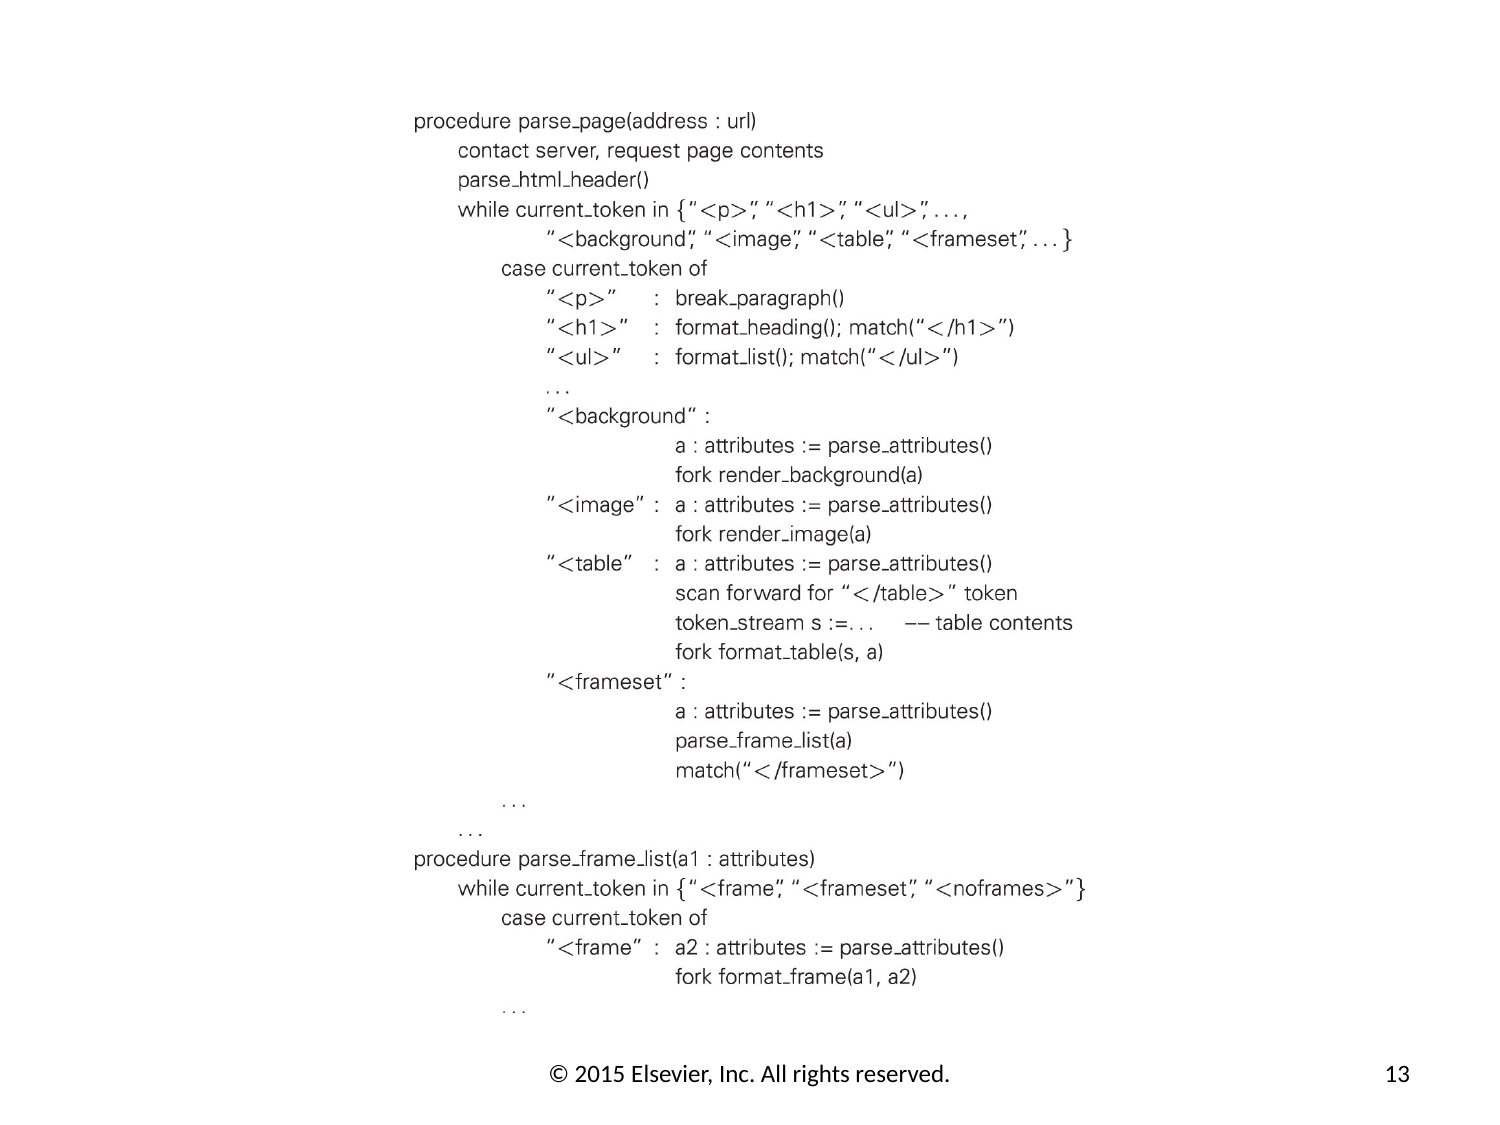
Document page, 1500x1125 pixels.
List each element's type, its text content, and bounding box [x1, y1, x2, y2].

slide_number 13 [1074, 1042, 1425, 1103]
footer © 2015 Elsevier, Inc. All rights reserved. [512, 1042, 988, 1103]
picture [415, 112, 1085, 1013]
